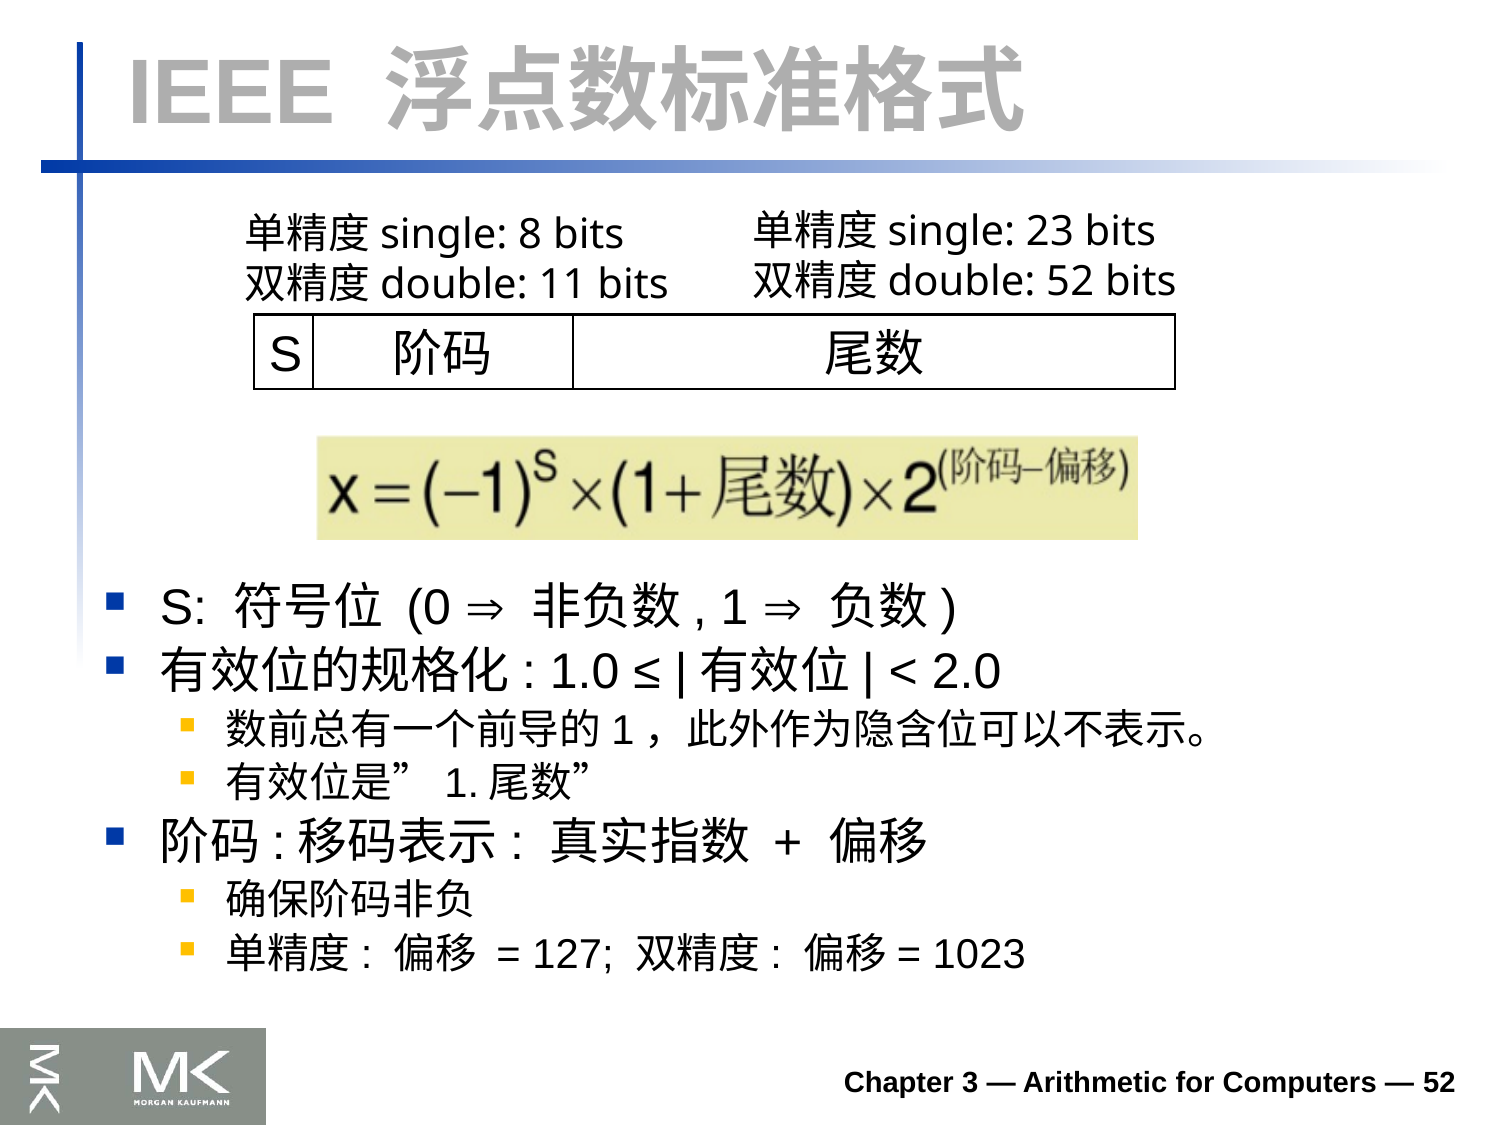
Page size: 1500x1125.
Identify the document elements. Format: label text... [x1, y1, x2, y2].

picture [316, 435, 1139, 541]
text_box 尾数 [573, 314, 1176, 390]
text_box S [254, 315, 312, 390]
footer Chapter 3 — Arithmetic for Computers — 52 [277, 1046, 1471, 1106]
text_box 单精度single: 8 bits 双精度double: 11 bits [230, 199, 684, 315]
text_box 单精度single: 23 bits 双精度double: 52 bits [737, 196, 1192, 312]
text_box 阶码 [312, 315, 573, 390]
picture [0, 1028, 266, 1125]
list S: 符号位 (0  非负数, 1  负数) 有效位的规格化: 1.0 ≤ |有效位| < 2.0 数前总有一个前导的1，此外作为隐含位可以不表示。 有效位是”1.尾数” 阶码:移码表示: 真实指数 + 偏移 确保阶码非负 单精度: 偏移 = 127; 双精度: 偏移= 1023 [88, 574, 1446, 1012]
title IEEE 浮点数标准格式 [111, 0, 1468, 150]
